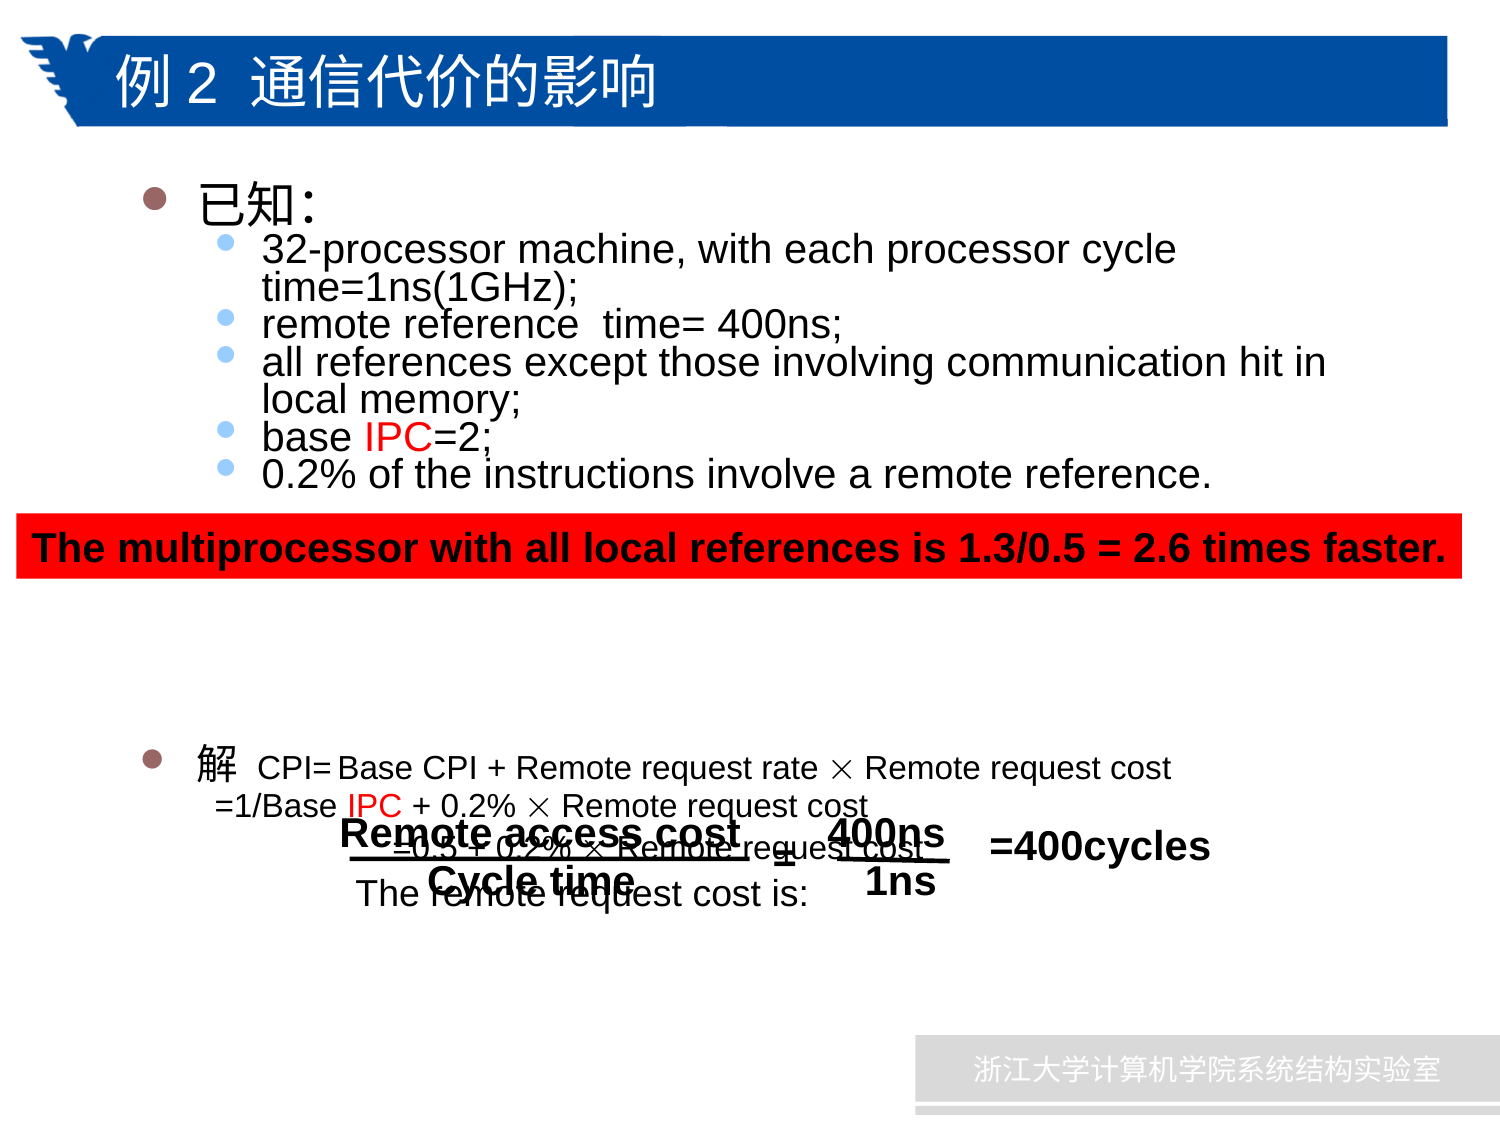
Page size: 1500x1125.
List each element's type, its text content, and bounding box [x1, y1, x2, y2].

text_box The multiprocessor with all local references is 1.3/0.5 = 2.6 times faster. [16, 513, 1462, 579]
title 例2 通信代价的影响 [99, 37, 1347, 188]
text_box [324, 798, 1227, 912]
picture [5, 19, 148, 127]
list 已知： 32-processor machine, with each processor cycle time=1ns(1GHz); remote reference time= 400ns; all references except those involving communication hit in local memory; base IPC=2; 0.2% of the instructions involve a remote reference. 解 CPI= Base CPI + Remote request rate  Remote request cost =1/Base IPC + 0.2%  Remote request cost =0.5 + 0.2%  Remote request cost The remote request cost is: CPI=0.5 + 0.8 = 1.3 [125, 172, 1436, 513]
list 已知： 32-processor machine, with each processor cycle time=1ns(1GHz); remote reference time= 400ns; all references except those involving communication hit in local memory; base IPC=2; 0.2% of the instructions involve a remote reference. 解 CPI= Base CPI + Remote request rate  Remote request cost =1/Base IPC + 0.2%  Remote request cost =0.5 + 0.2%  Remote request cost The remote request cost is: CPI=0.5 + 0.8 = 1.3 [125, 579, 1436, 1012]
